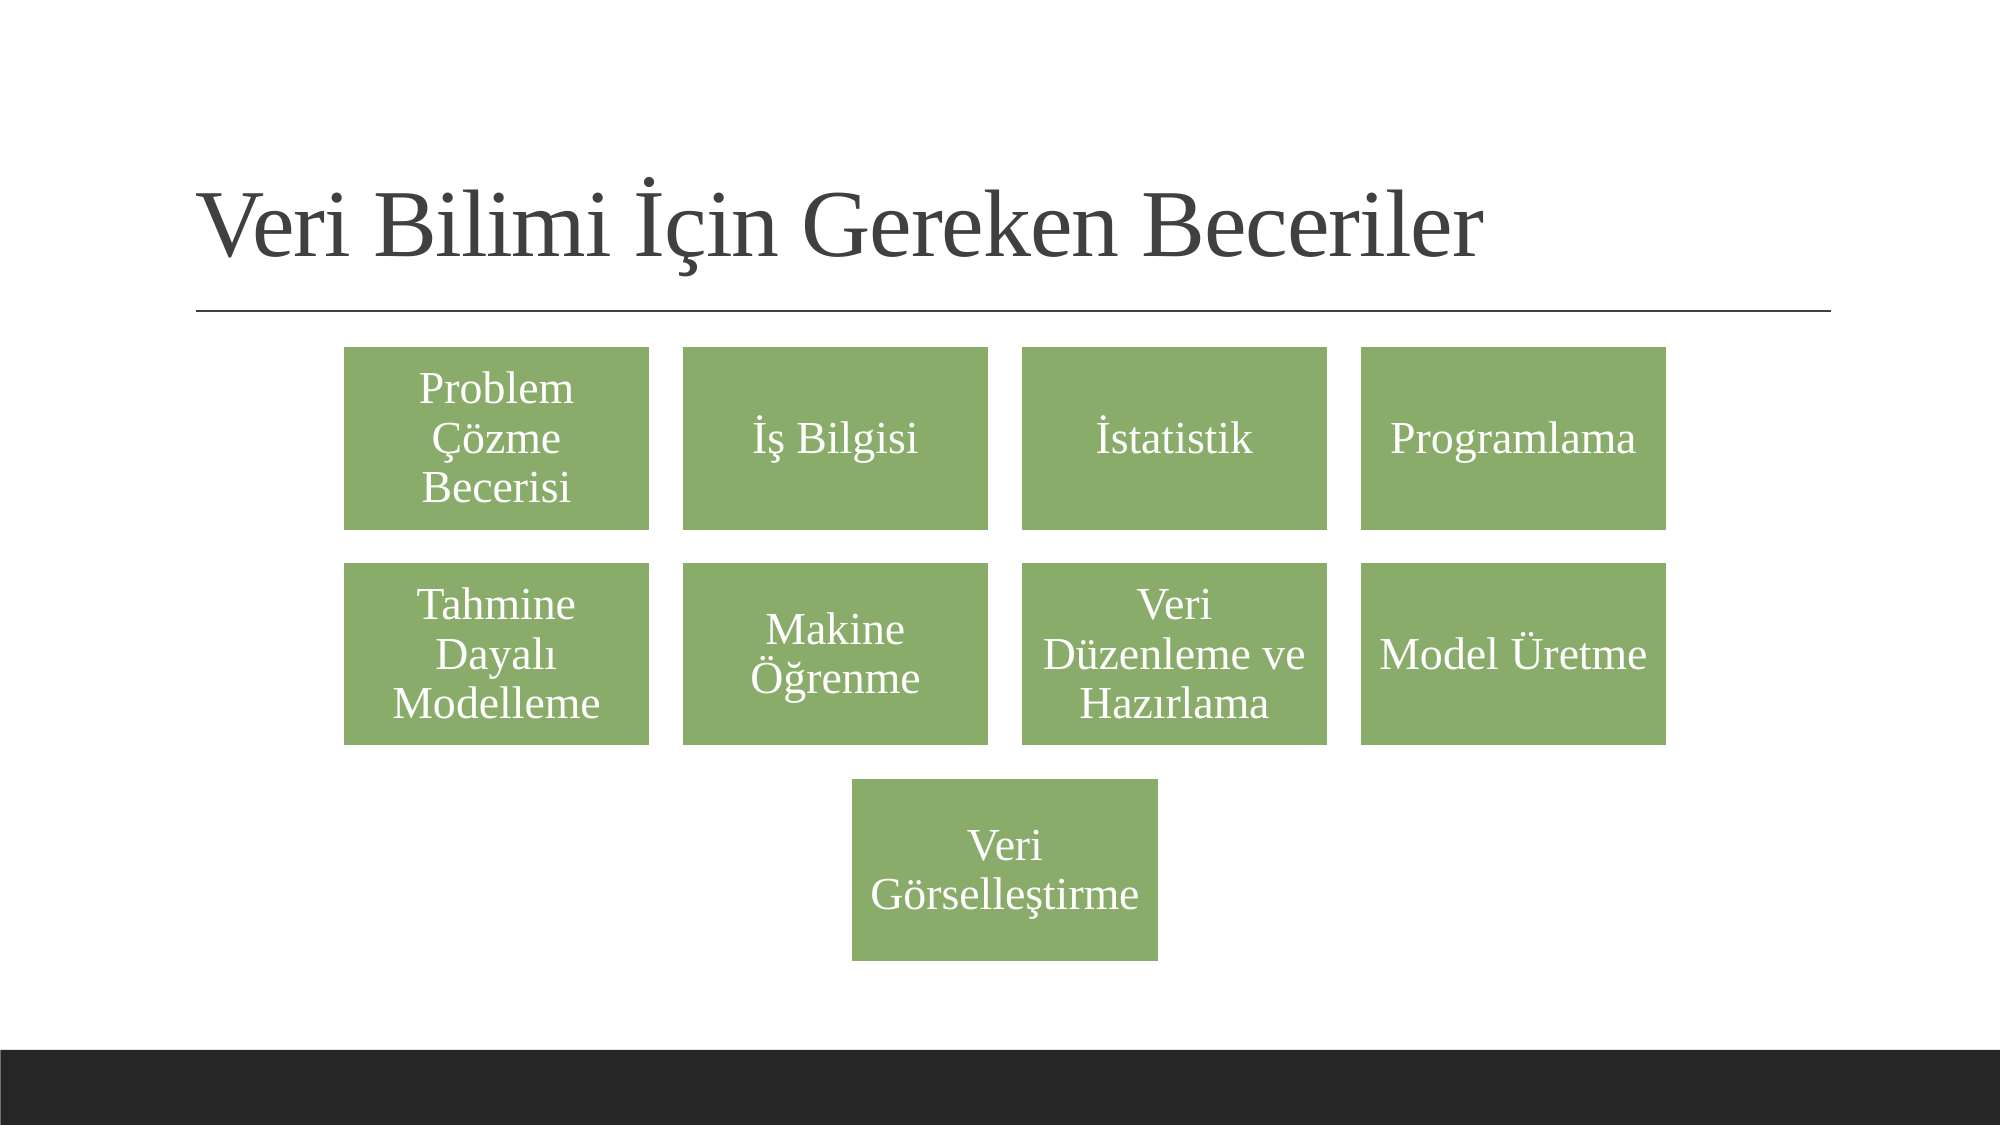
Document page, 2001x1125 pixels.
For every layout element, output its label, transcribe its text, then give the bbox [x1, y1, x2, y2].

title Veri Bilimi İçin Gereken Beceriler [180, 47, 1830, 285]
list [179, 345, 1831, 964]
